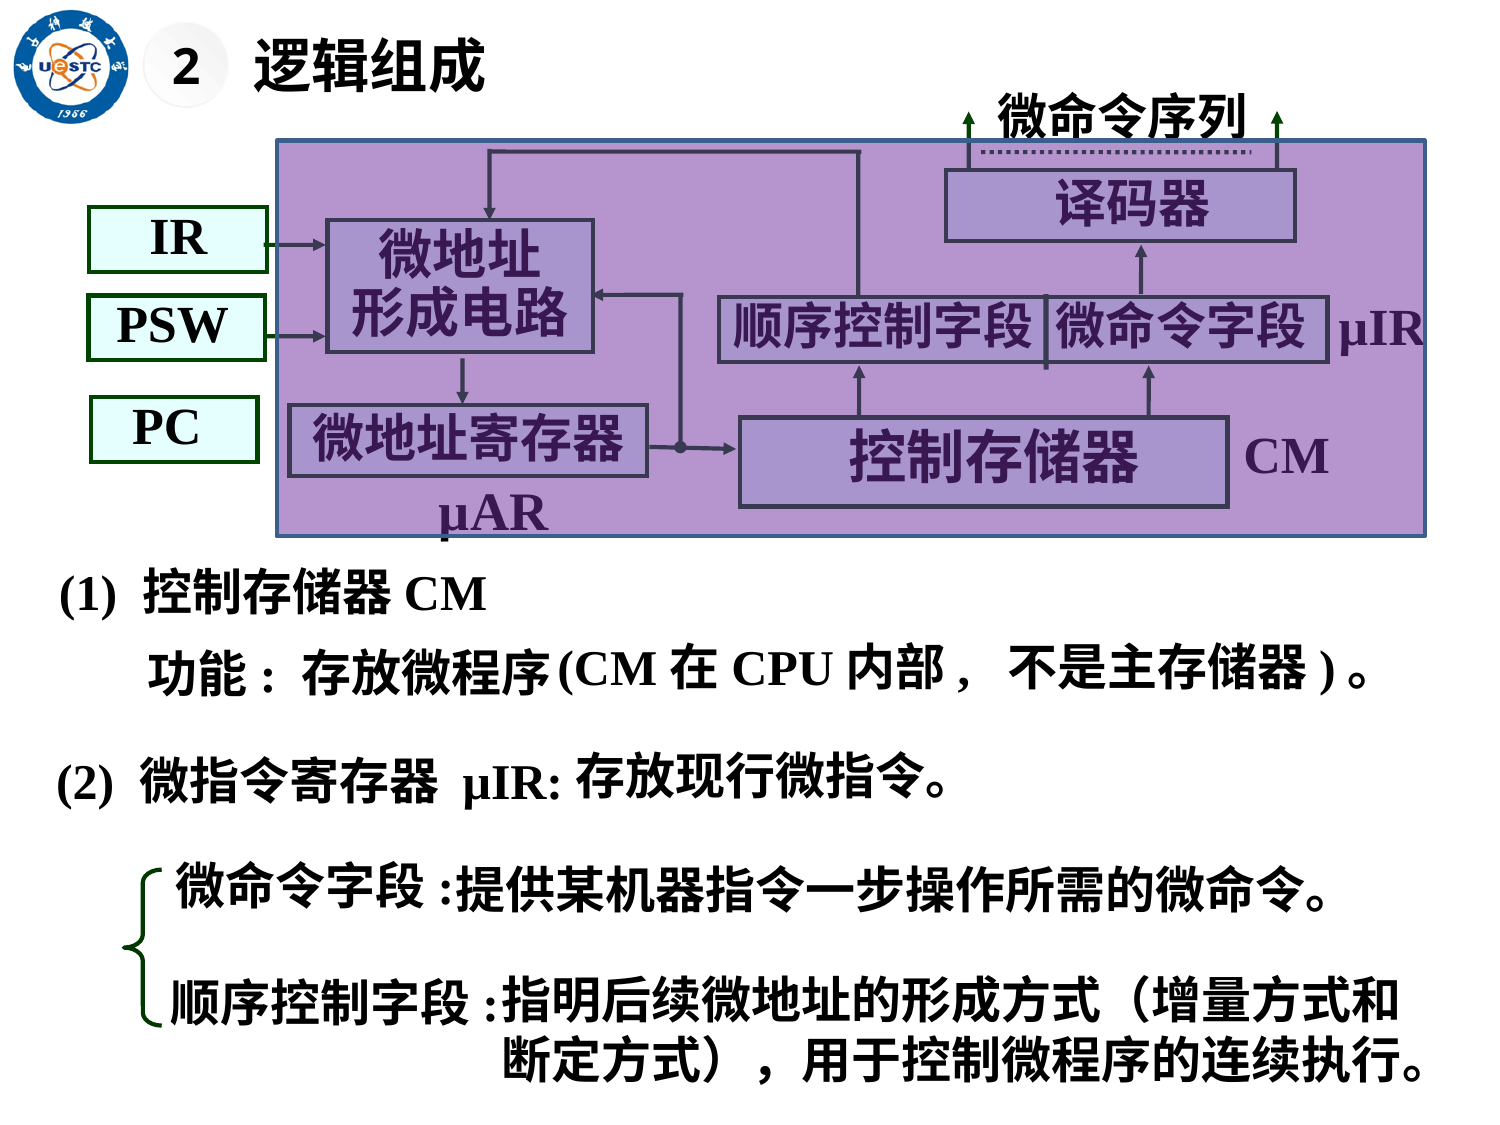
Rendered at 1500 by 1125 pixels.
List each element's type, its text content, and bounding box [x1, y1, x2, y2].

text_box 功能: [133, 634, 386, 710]
text_box 逻辑组成 [238, 21, 582, 76]
text_box 存放微程序 [286, 633, 737, 709]
text_box (2) 微指令寄存器 µIR: [41, 741, 779, 817]
text_box 指明后续微地址的形成方式（增量方式和断定方式），用于控制微程序的连续执行。 [486, 960, 1425, 1096]
text_box [123, 869, 162, 1026]
text_box 顺序控制字段: [155, 964, 486, 1039]
text_box (CM在CPU内部, 不是主存储器)。 [542, 628, 1439, 704]
text_box (1) 控制存储器CM [44, 552, 625, 628]
text_box 微命令字段: [160, 847, 566, 922]
picture [6, 8, 136, 126]
text_box 提供某机器指令一步操作所需的微命令。 [440, 851, 1439, 927]
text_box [142, 20, 230, 109]
text_box 存放现行微指令。 [560, 736, 1120, 812]
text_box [88, 77, 1448, 550]
